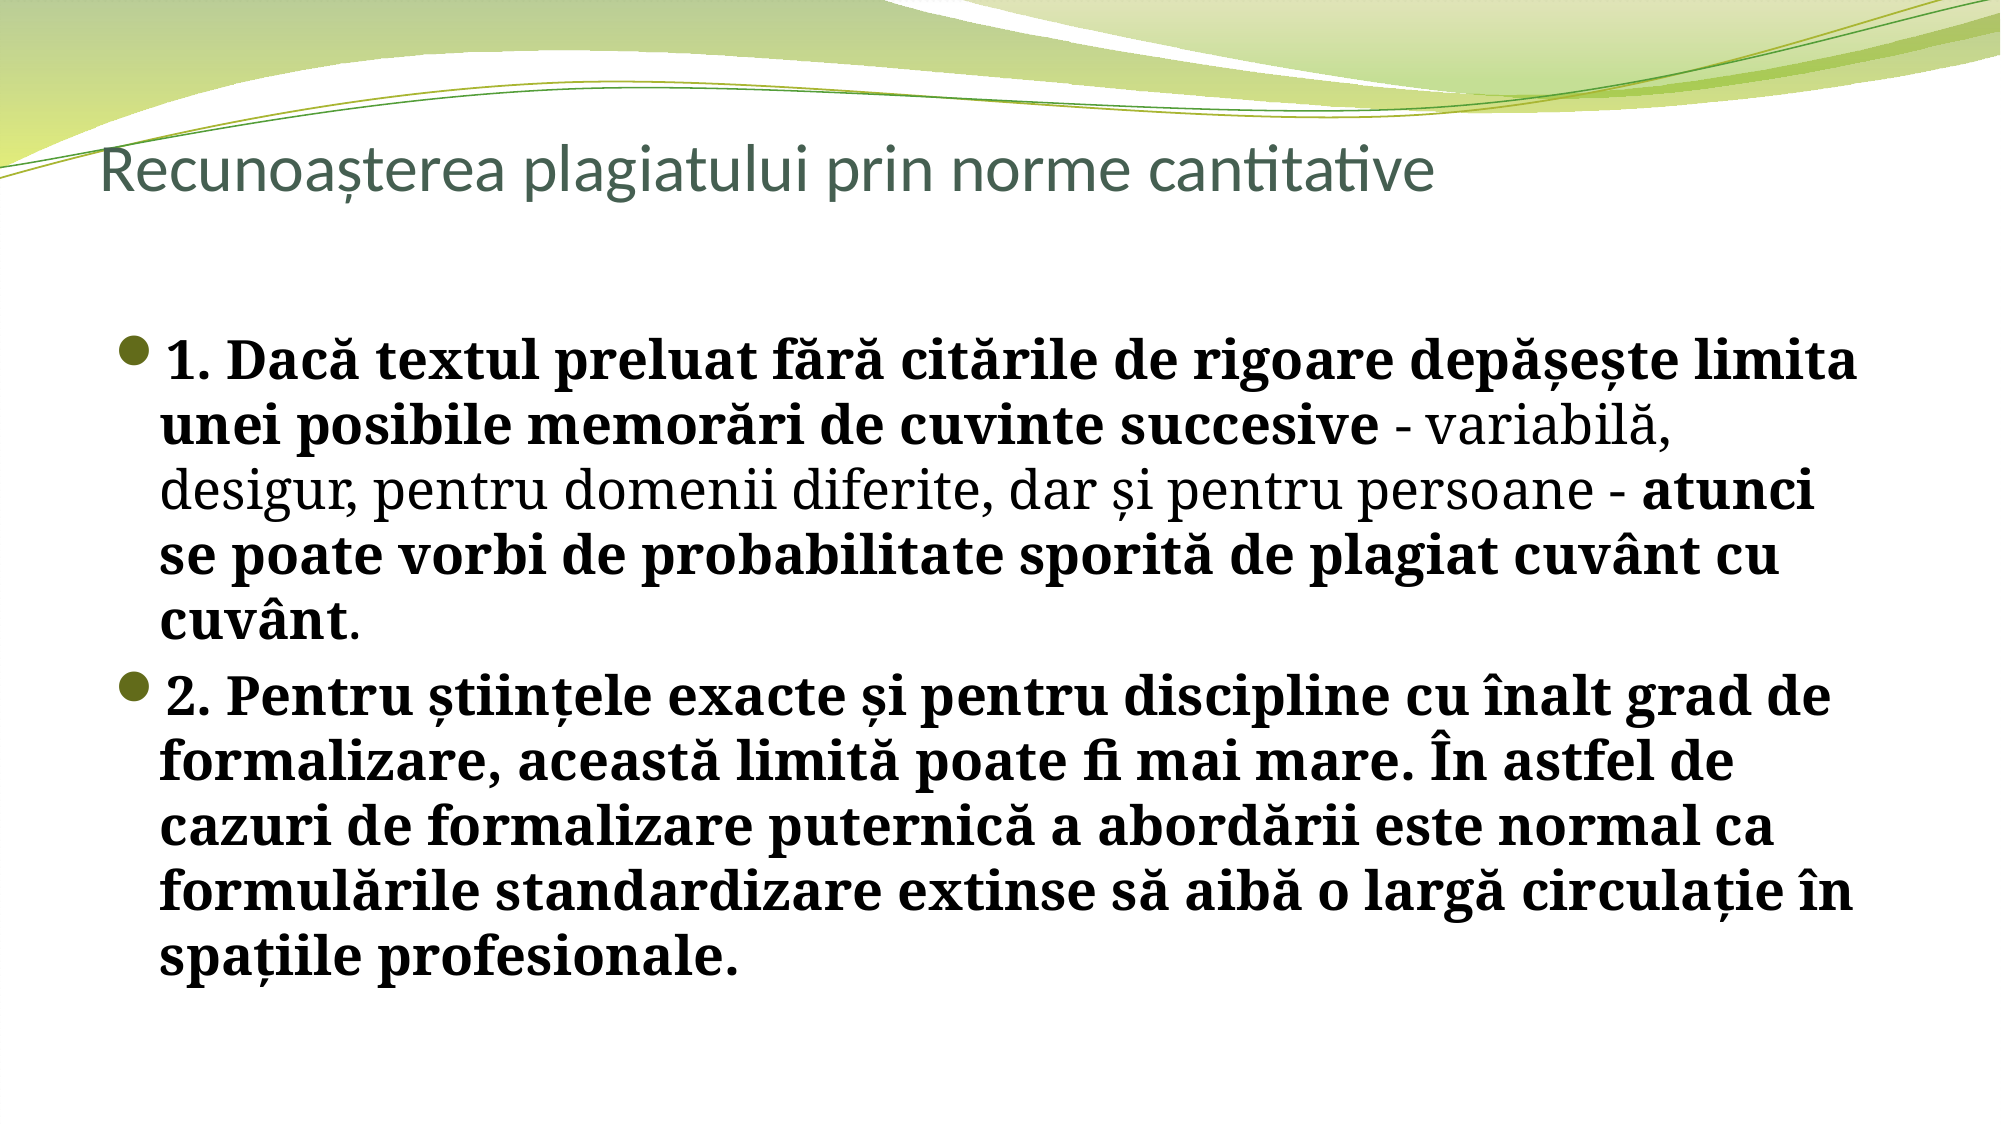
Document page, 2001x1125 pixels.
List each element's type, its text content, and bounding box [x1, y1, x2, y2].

list 1. Dacă textul preluat fără citările de rigoare depășește limita unei posibile memorări de cuvinte succesive - variabilă, desigur, pentru domenii diferite, dar și pentru persoane - atunci se poate vorbi de probabilitate sporită de plagiat cuvânt cu cuvânt. 2. Pentru științele exacte și pentru discipline cu înalt grad de formalizare, această limită poate fi mai mare. În astfel de cazuri de formalizare puternică a abordării este normal ca formulările standardizare extinse să aibă o largă circulație în spațiile profesionale. [99, 317, 1900, 1038]
title Recunoașterea plagiatului prin norme cantitative [99, 115, 1900, 303]
